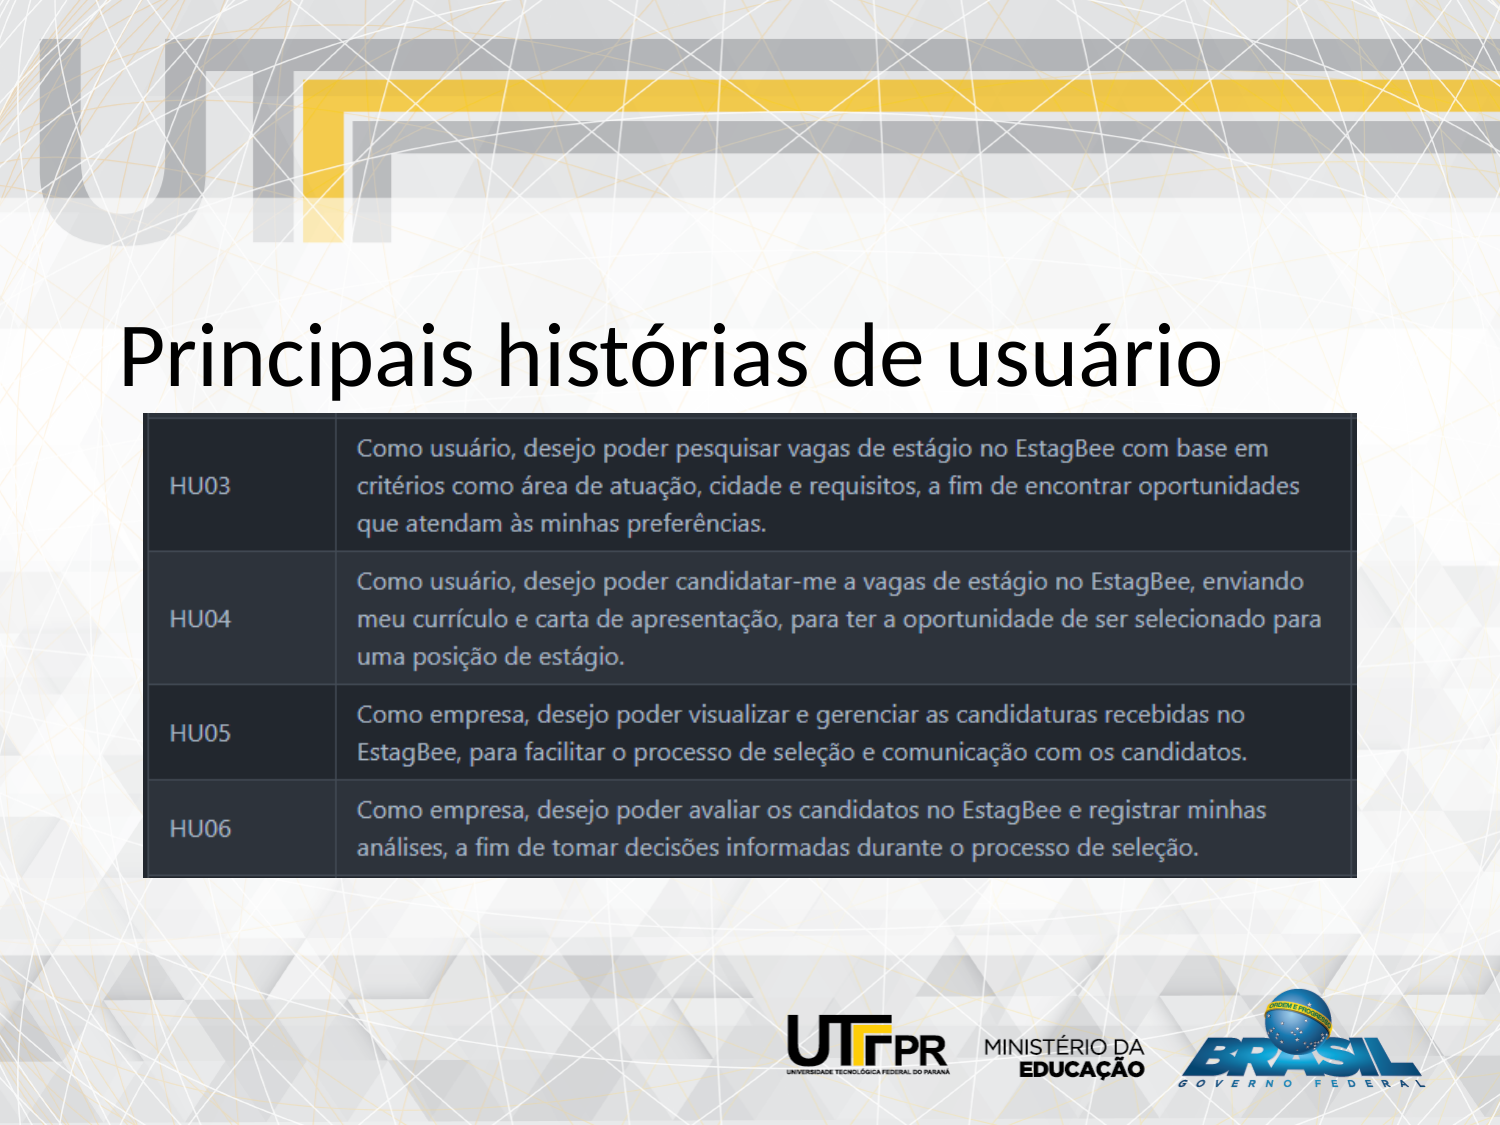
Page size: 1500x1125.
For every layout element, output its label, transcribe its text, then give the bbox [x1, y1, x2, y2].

title Principais histórias de usuário [103, 270, 1397, 444]
picture [0, 0, 1500, 1125]
